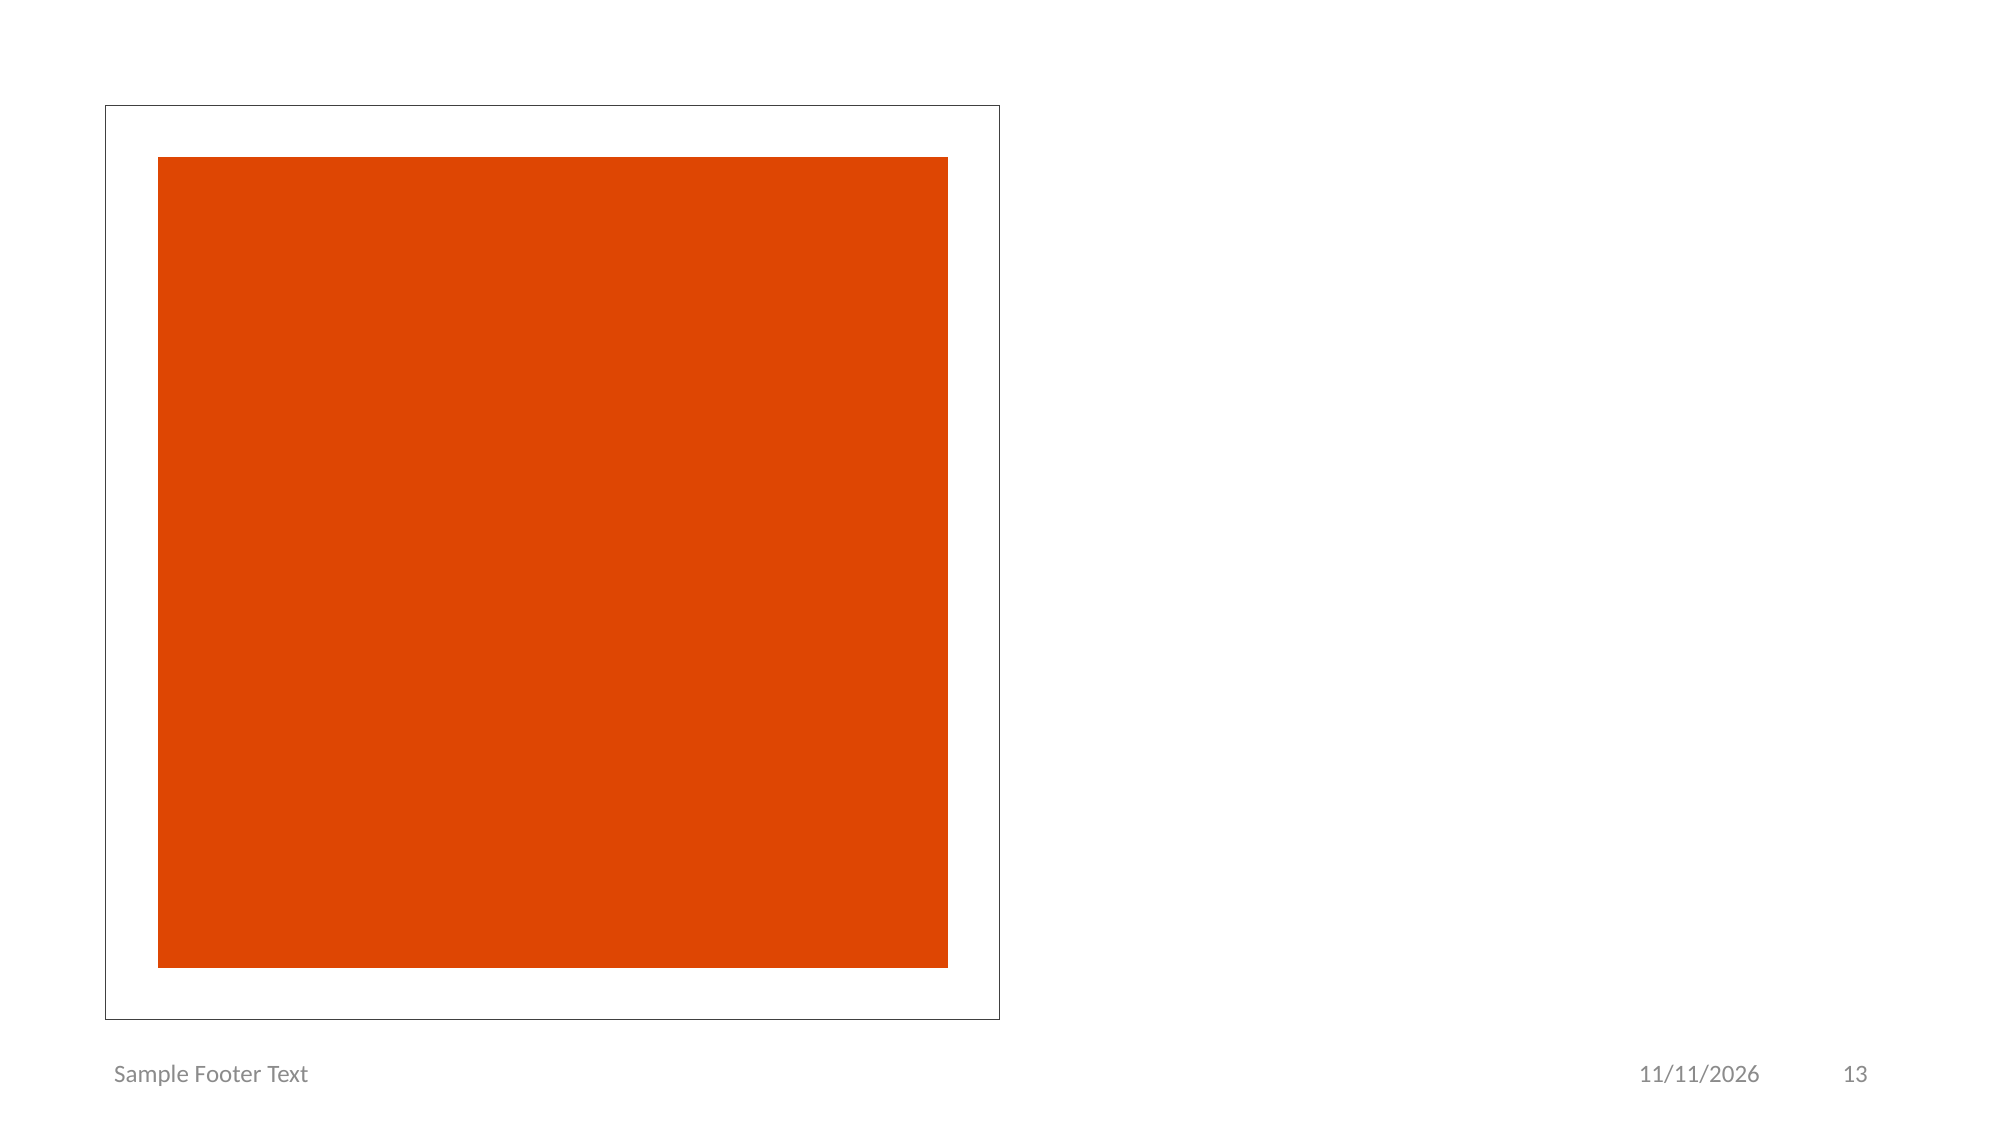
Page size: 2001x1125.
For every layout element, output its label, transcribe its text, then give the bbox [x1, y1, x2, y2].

footer Sample Footer Text [99, 1042, 1116, 1103]
picture [158, 157, 948, 968]
text_box [105, 105, 1000, 1020]
slide_number 13 [1827, 1042, 1931, 1103]
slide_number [1355, 1042, 1776, 1103]
